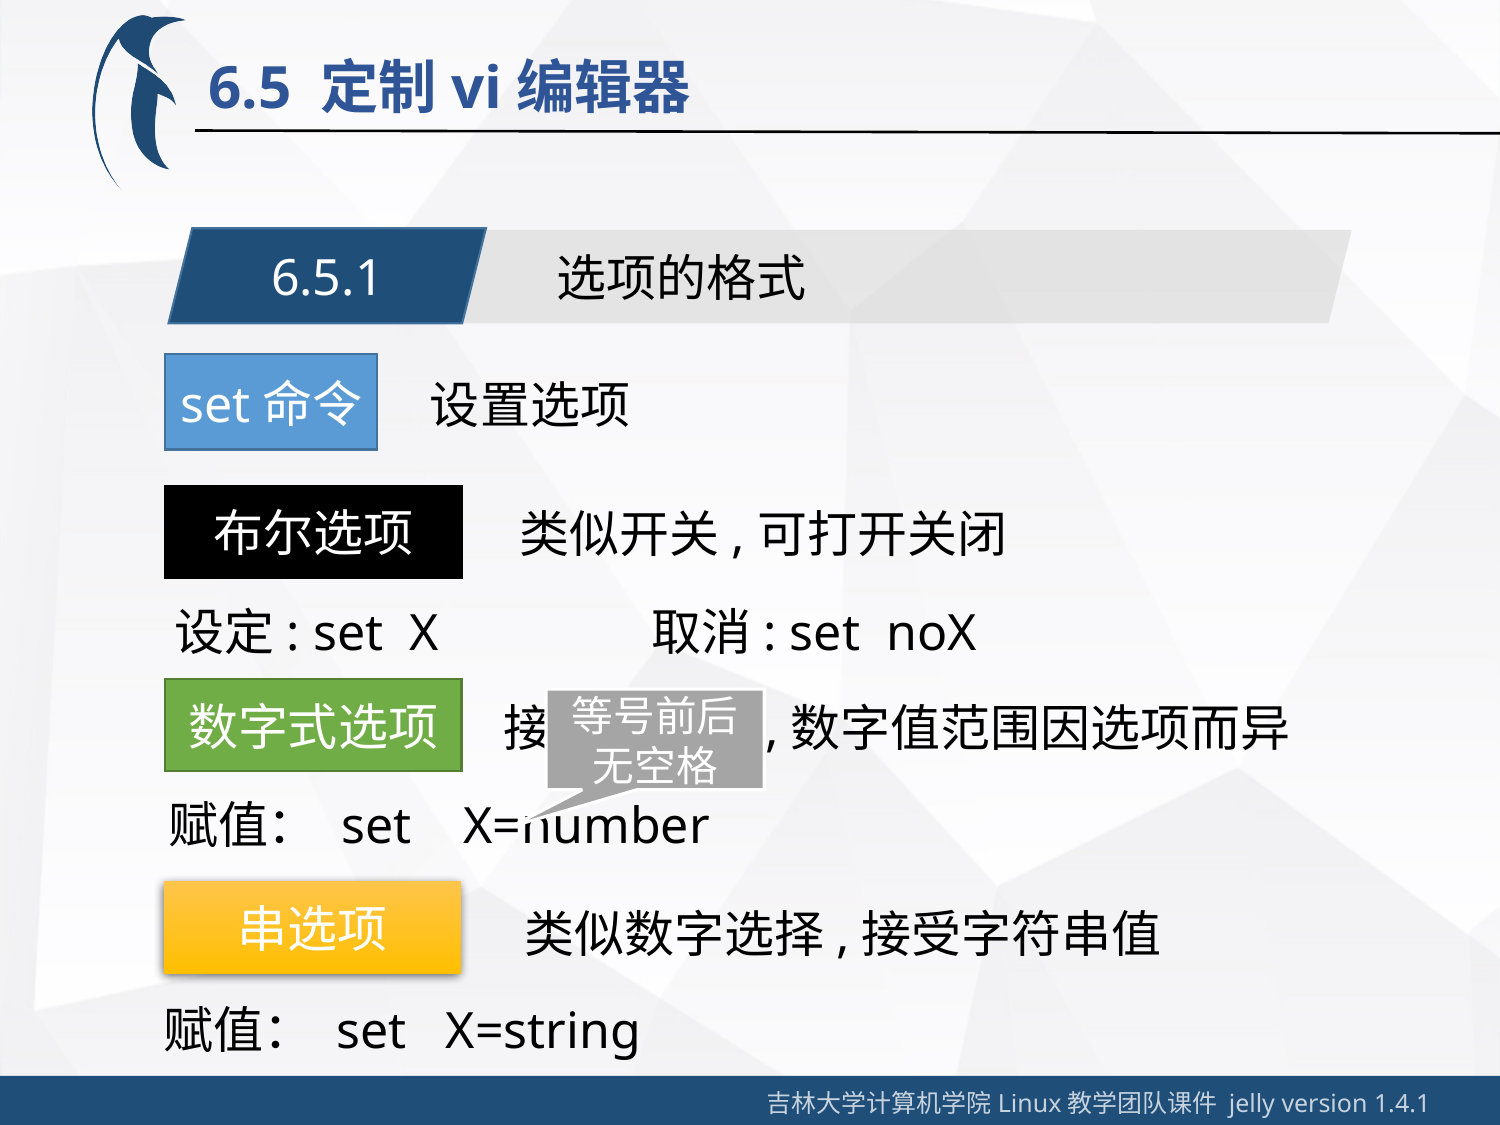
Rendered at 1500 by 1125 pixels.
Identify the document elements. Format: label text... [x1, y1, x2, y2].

text_box 选项的格式 [464, 228, 1354, 325]
text_box 布尔选项 [164, 485, 463, 579]
text_box 取消: set noX [636, 592, 1047, 668]
text_box 接受数字值,数字值范围因选项而异 [488, 689, 544, 764]
text_box 类似数字选择,接受字符串值 [509, 895, 1397, 971]
text_box 设定: set X [160, 592, 535, 668]
text_box 类似开关,可打开关闭 [505, 495, 1393, 571]
text_box 串选项 [163, 881, 461, 974]
text_box 接受数字值,数字值范围因选项而异 [766, 689, 1377, 764]
text_box set命令 [164, 353, 378, 451]
text_box 6.5.1 [167, 227, 488, 325]
picture [0, 0, 1500, 1075]
text_box 6.5 定制vi编辑器 [193, 42, 1026, 128]
text_box 赋值： set X=number [153, 786, 1010, 862]
text_box 设置选项 [415, 366, 748, 441]
text_box 赋值： set X=string [148, 991, 1005, 1067]
text_box 数字式选项 [164, 678, 463, 772]
text_box 等号前后无空格 [510, 687, 766, 829]
